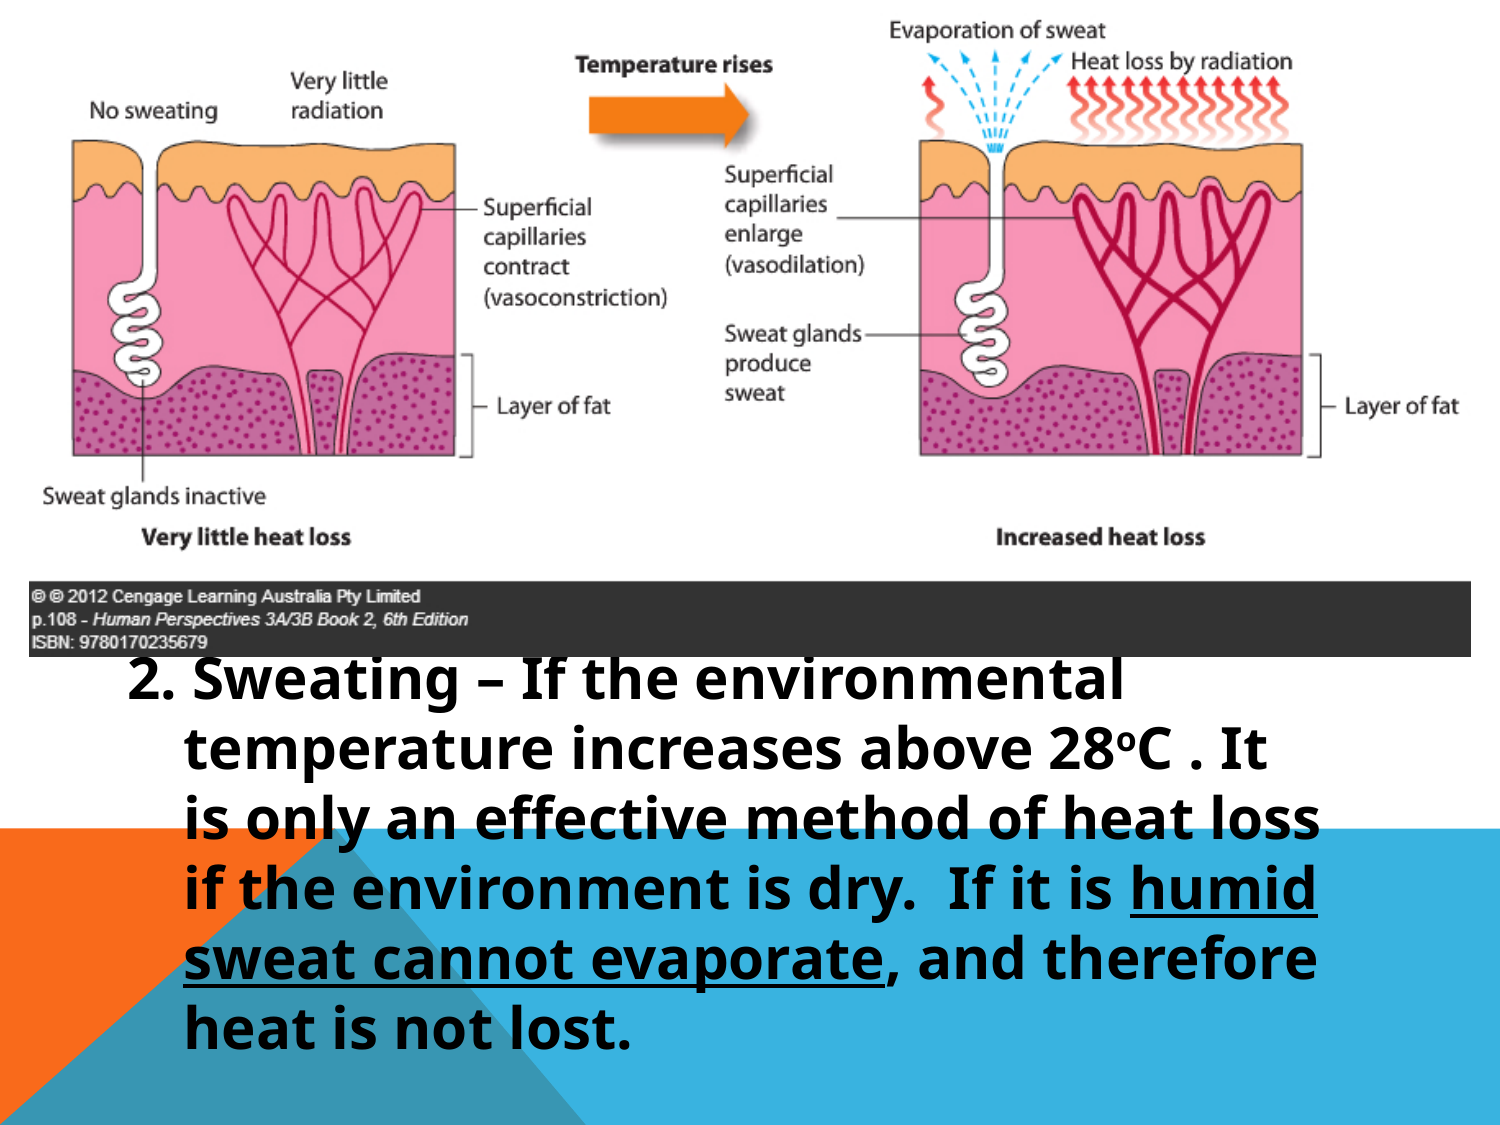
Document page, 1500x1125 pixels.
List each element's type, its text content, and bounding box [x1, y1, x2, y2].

picture [29, 0, 1471, 657]
list 2. Sweating – If the environmental temperature increases above 28oC . It is only an effective method of heat loss if the environment is dry. If it is humid sweat cannot evaporate, and therefore heat is not lost. [112, 666, 1346, 776]
